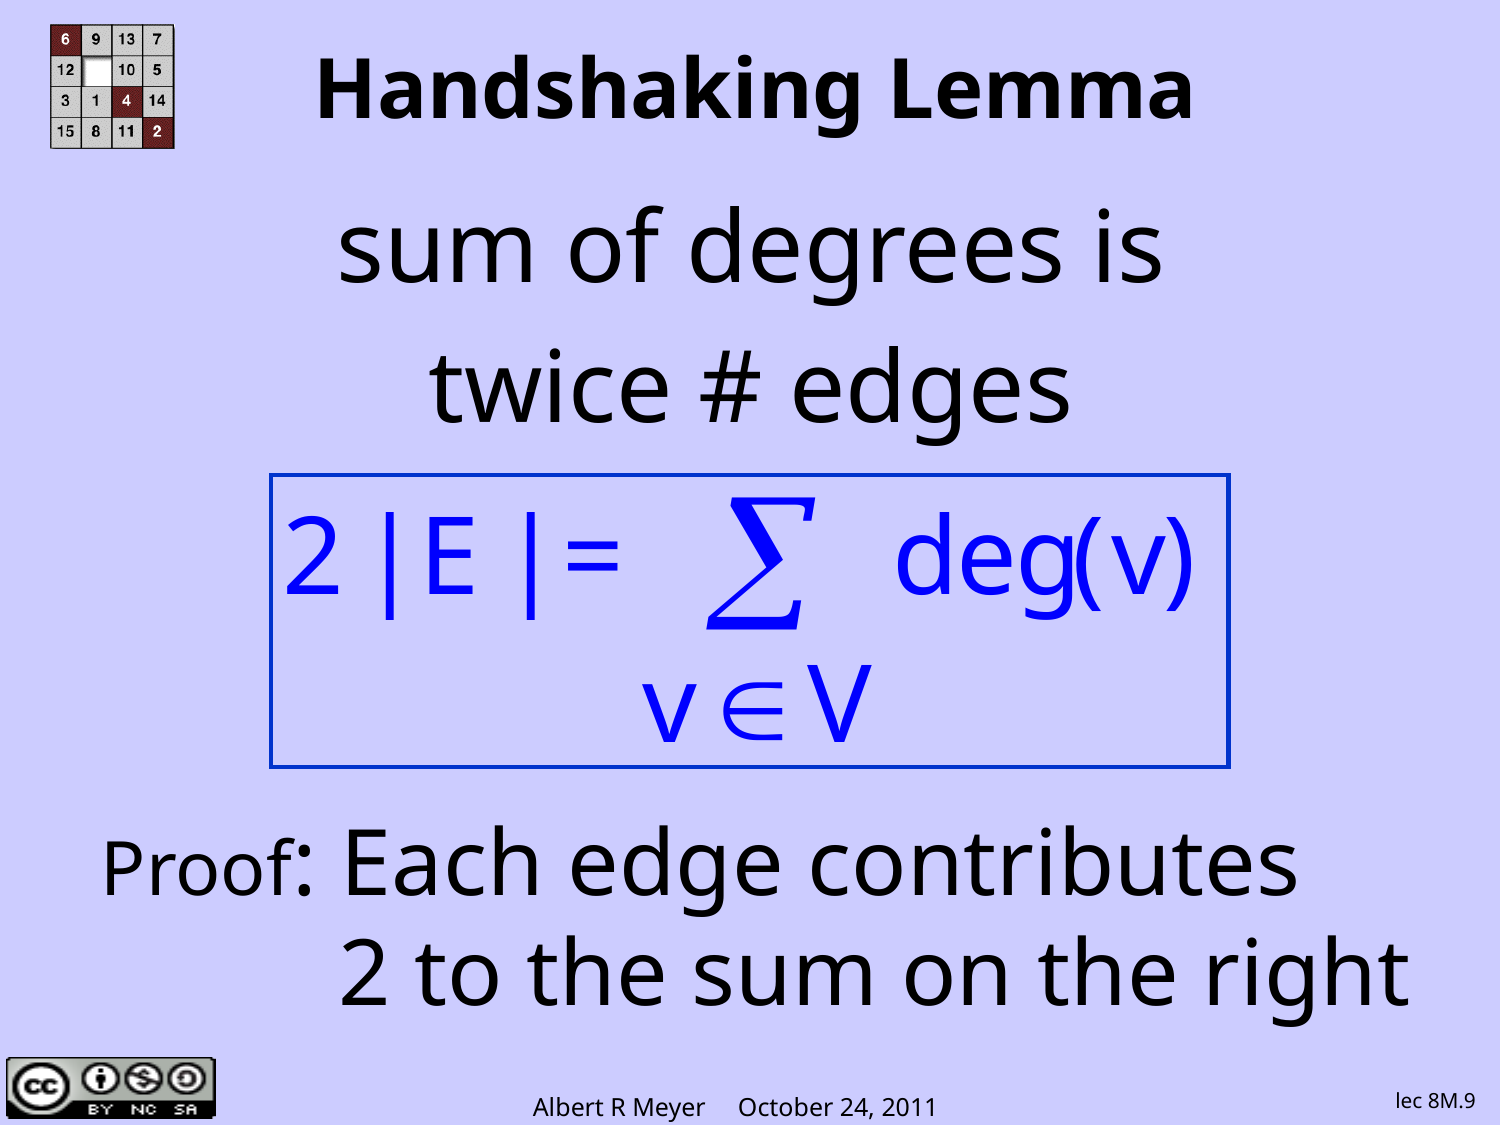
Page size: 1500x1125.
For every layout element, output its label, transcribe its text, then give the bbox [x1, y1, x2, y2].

picture [50, 24, 175, 149]
list sum of degrees is twice # edges [290, 175, 1212, 473]
text_box Proof: Each edge contributes 2 to the sum on the right [85, 796, 1427, 1031]
text_box Handshaking Lemma [298, 27, 1213, 143]
picture [6, 1057, 216, 1119]
slide_number lec 8M.9 [1247, 1079, 1491, 1121]
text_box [272, 477, 1227, 766]
